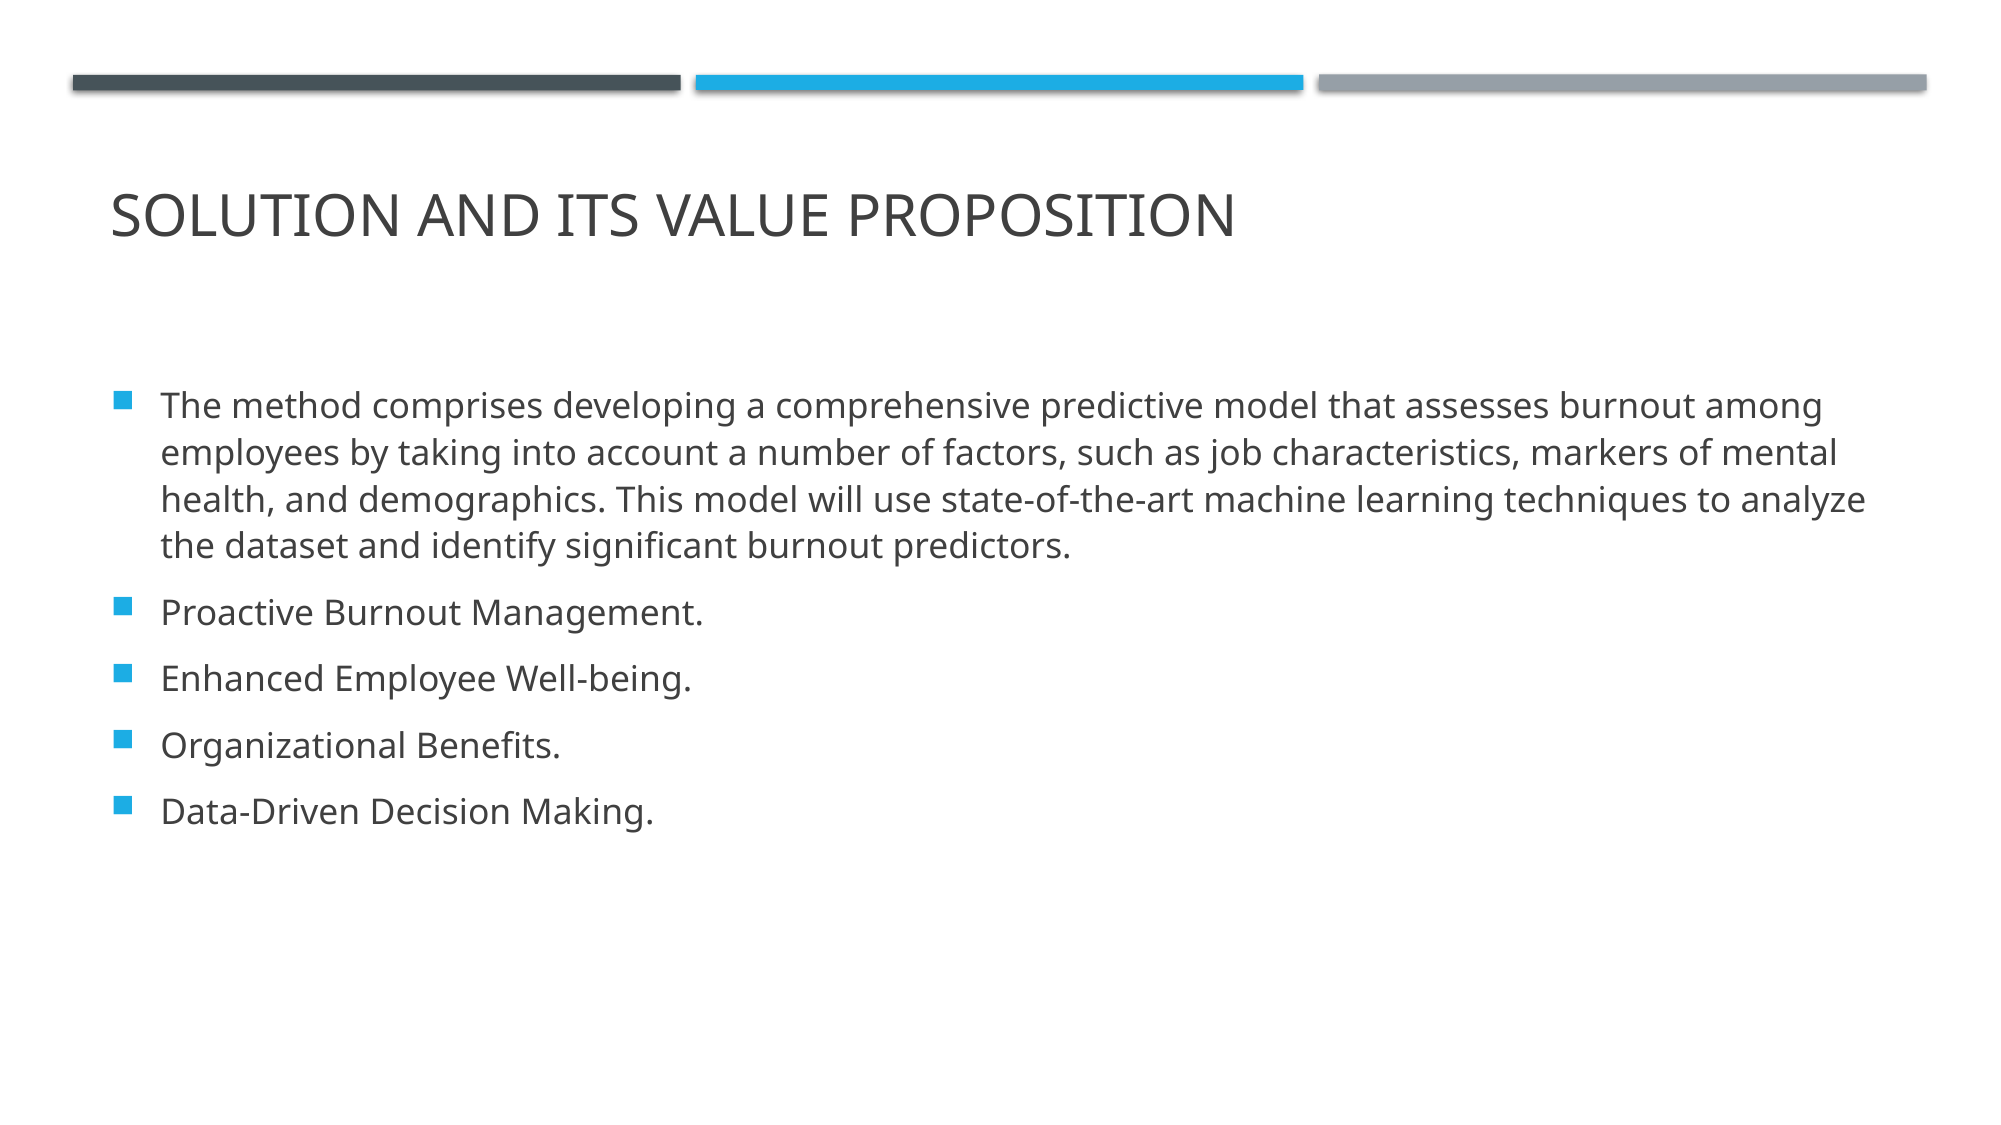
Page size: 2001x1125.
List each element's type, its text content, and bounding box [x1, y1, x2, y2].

title SOLUTION AND ITS VALUE PROPOSITION [95, 81, 1905, 276]
list The method comprises developing a comprehensive predictive model that assesses burnout among employees by taking into account a number of factors, such as job characteristics, markers of mental health, and demographics. This model will use state-of-the-art machine learning techniques to analyze the dataset and identify significant burnout predictors. Proactive Burnout Management. Enhanced Employee Well-being. Organizational Benefits. Data-Driven Decision Making. [95, 340, 1905, 937]
